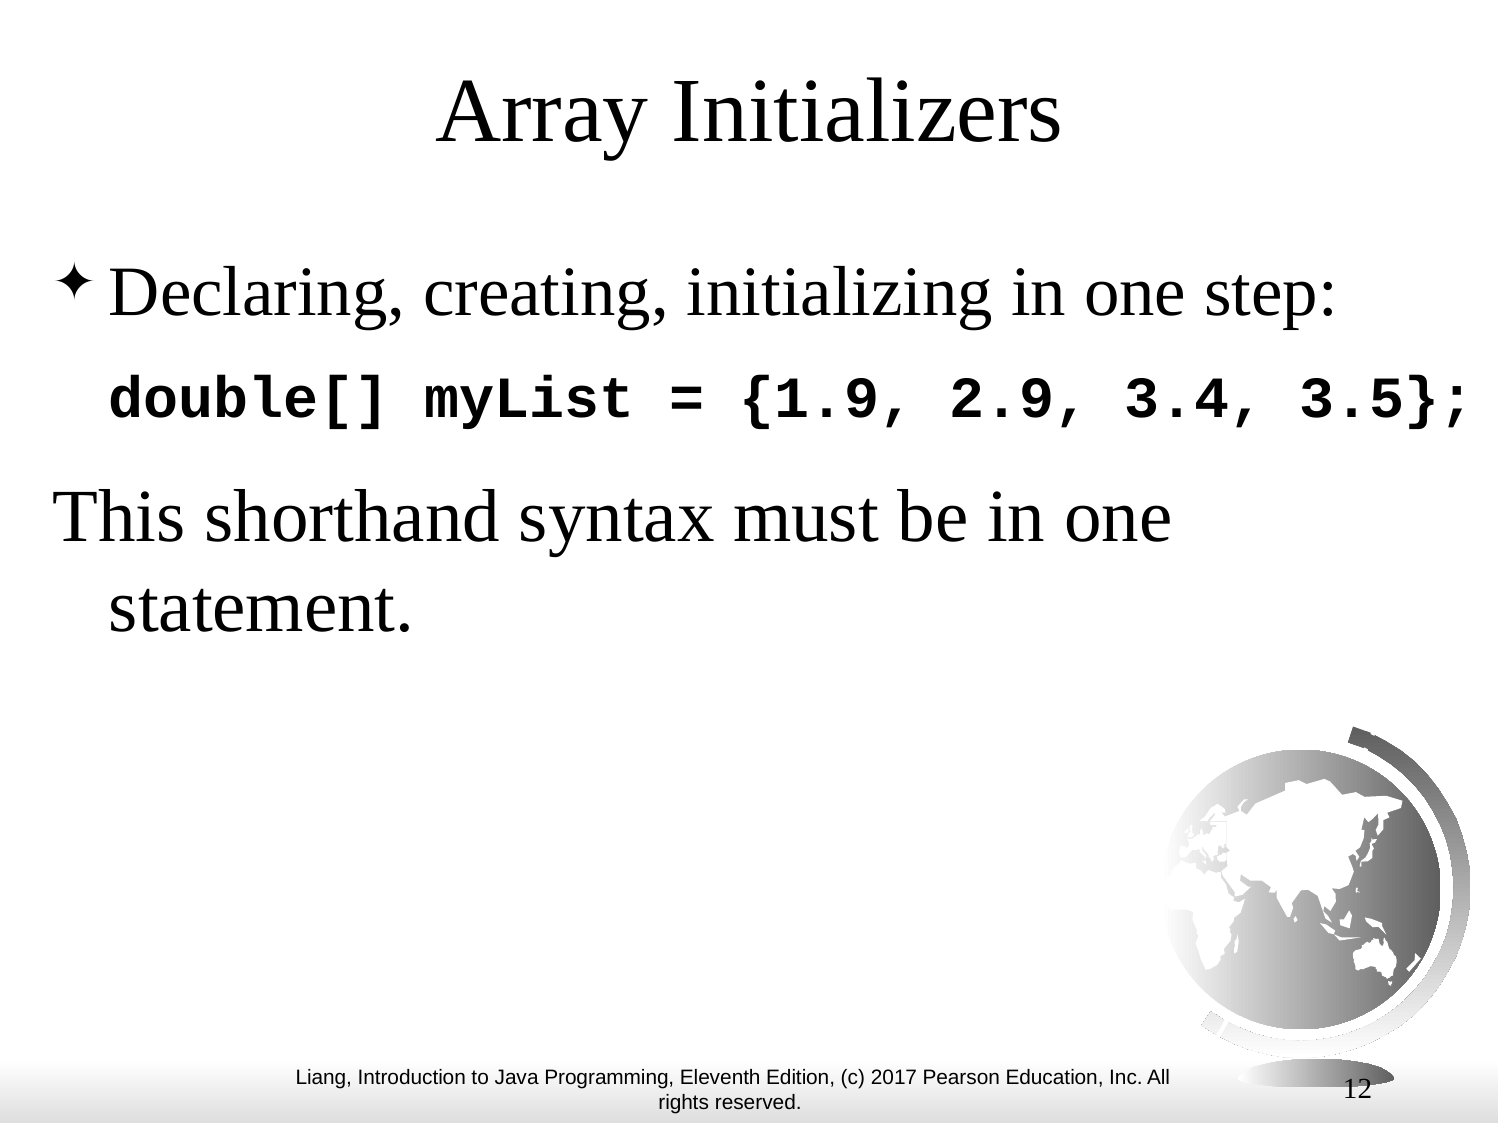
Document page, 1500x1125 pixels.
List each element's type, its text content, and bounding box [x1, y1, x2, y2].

list Declaring, creating, initializing in one step: double[] myList = {1.9, 2.9, 3.4, 3.5}; This shorthand syntax must be in one statement. [37, 237, 1500, 913]
slide_number 12 [1074, 1049, 1388, 1125]
title Array Initializers [112, 50, 1388, 160]
